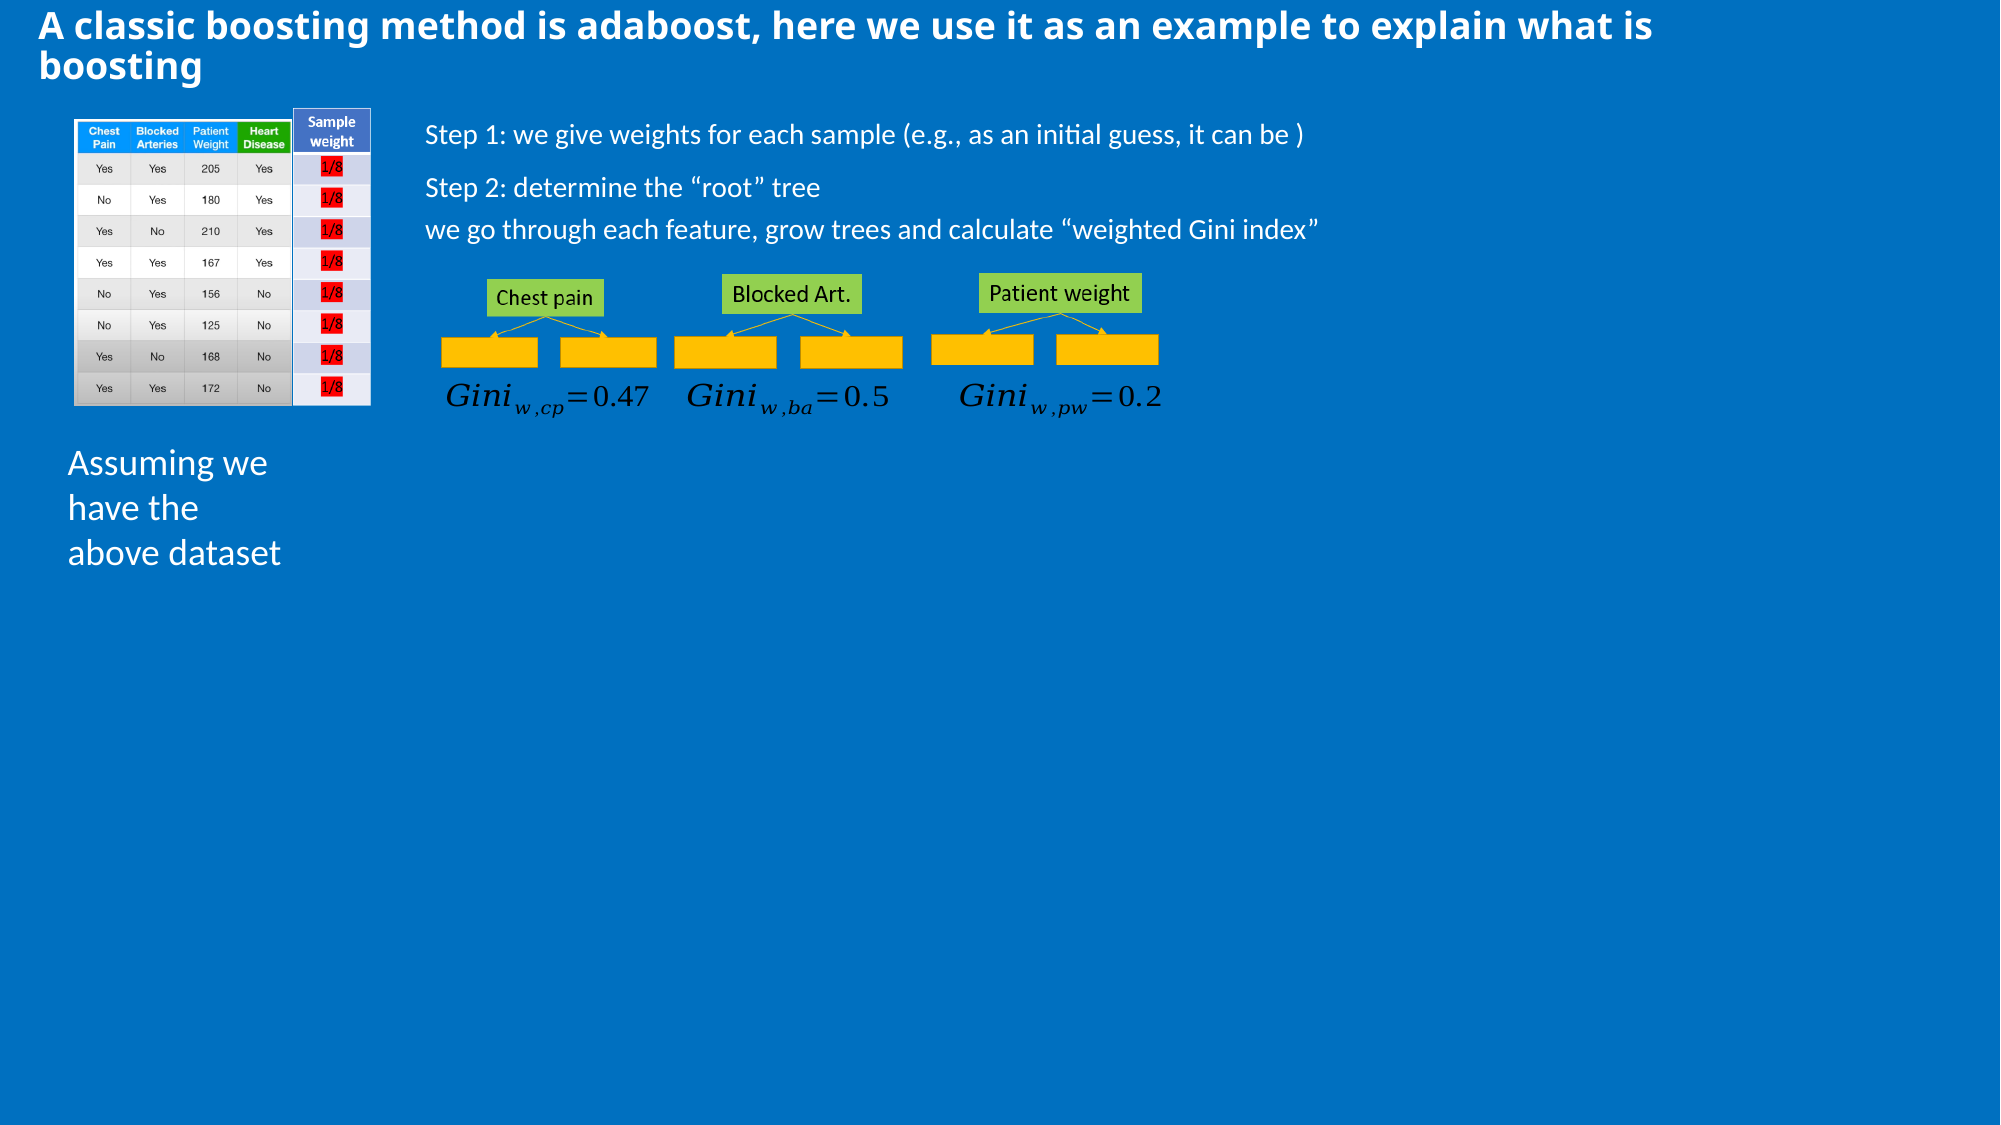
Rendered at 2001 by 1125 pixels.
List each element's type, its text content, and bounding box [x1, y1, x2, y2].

text_box we go through each feature, grow trees and calculate “weighted Gini index” [410, 203, 1847, 253]
title A classic boosting method is adaboost, here we use it as an example to explain what is boosting [23, 35, 1715, 96]
picture [925, 270, 1162, 365]
picture [439, 276, 661, 371]
picture [668, 270, 905, 371]
picture [74, 107, 371, 406]
text_box Assuming we have the above dataset [52, 430, 315, 581]
text_box Step 2: determine the “root” tree [410, 160, 864, 211]
